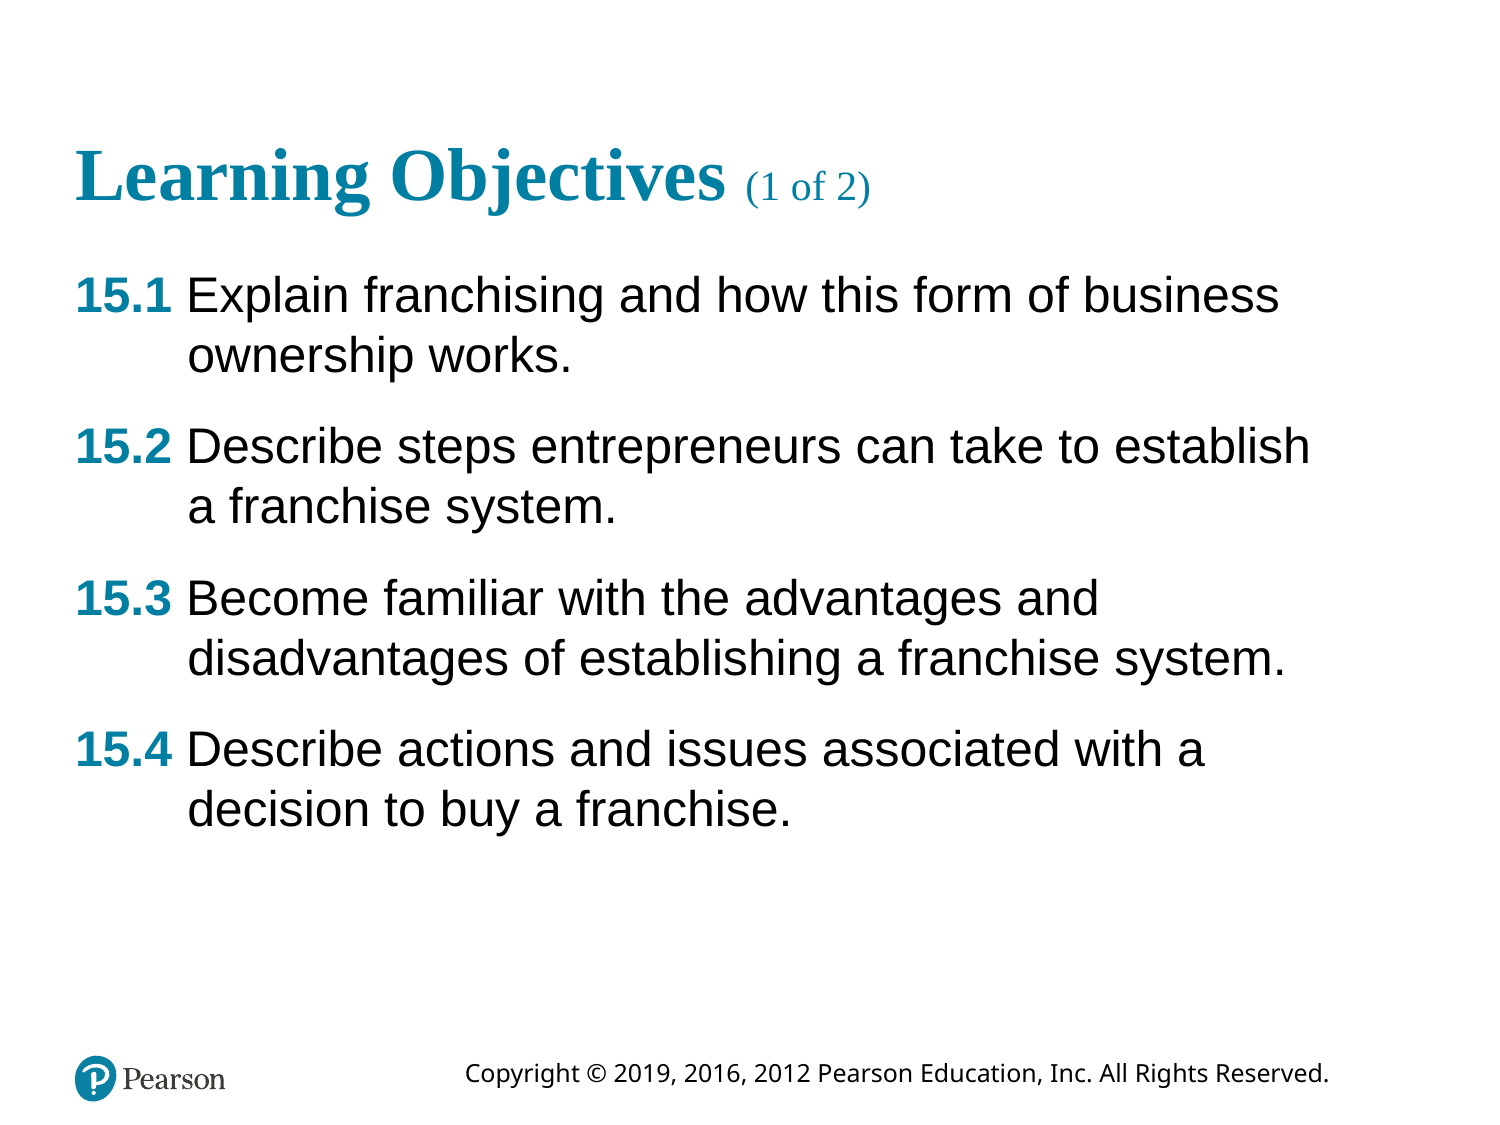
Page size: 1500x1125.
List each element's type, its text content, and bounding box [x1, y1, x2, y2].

title Learning Objectives (1 of 2) [75, 35, 1425, 216]
list 15.1 Explain franchising and how this form of business ownership works. 15.2 Describe steps entrepreneurs can take to establish a franchise system. 15.3 Become familiar with the advantages and disadvantages of establishing a franchise system. 15.4 Describe actions and issues associated with a decision to buy a franchise. [75, 262, 1338, 850]
